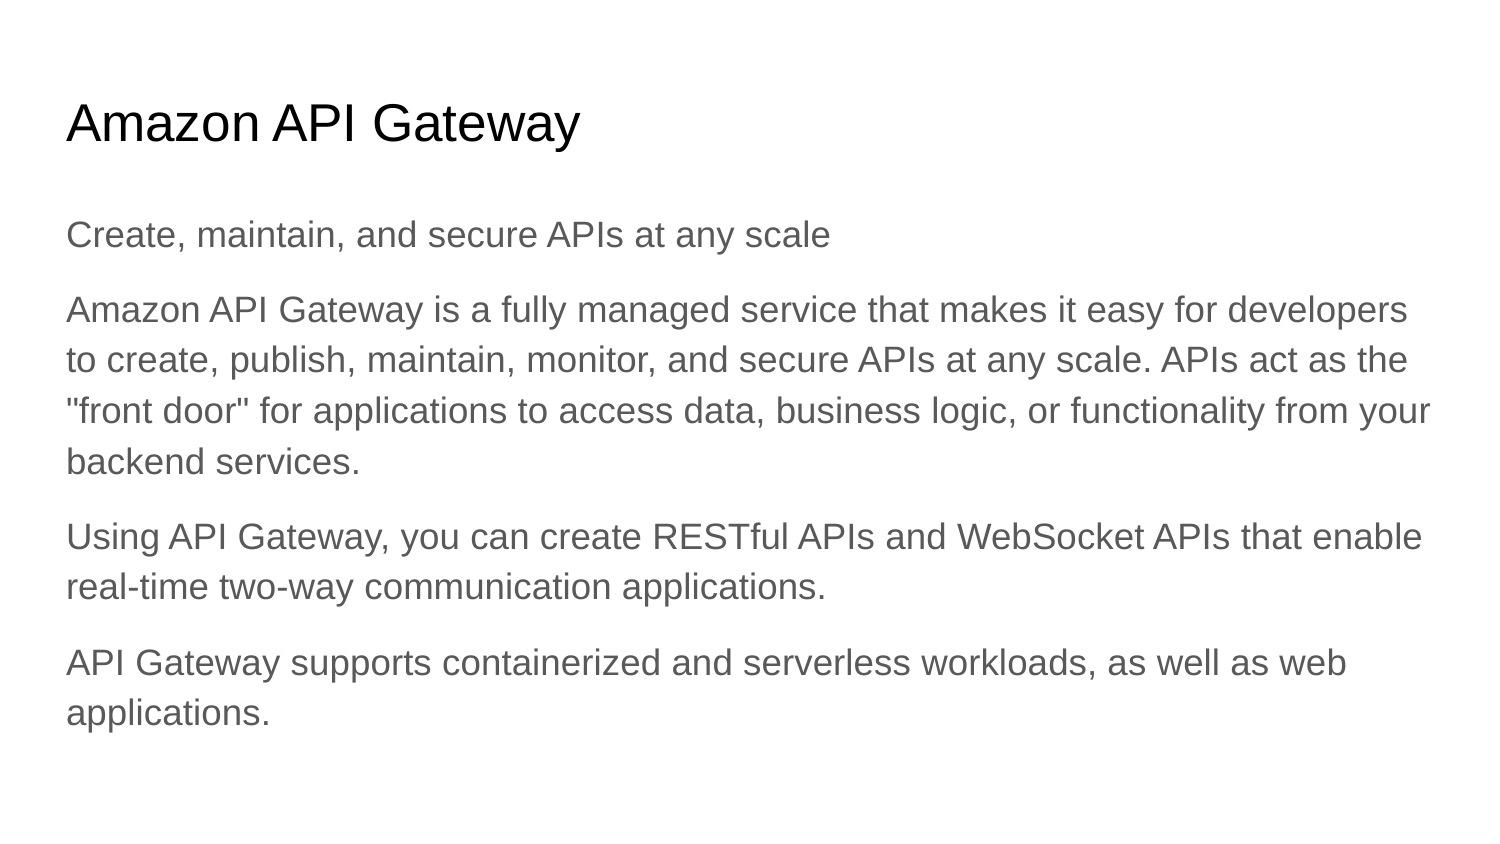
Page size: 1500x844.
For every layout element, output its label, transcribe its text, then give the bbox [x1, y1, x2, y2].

list Create, maintain, and secure APIs at any scale Amazon API Gateway is a fully managed service that makes it easy for developers to create, publish, maintain, monitor, and secure APIs at any scale. APIs act as the "front door" for applications to access data, business logic, or functionality from your backend services. Using API Gateway, you can create RESTful APIs and WebSocket APIs that enable real-time two-way communication applications. API Gateway supports containerized and serverless workloads, as well as web applications. [51, 189, 1449, 750]
title Amazon API Gateway [51, 72, 1449, 167]
